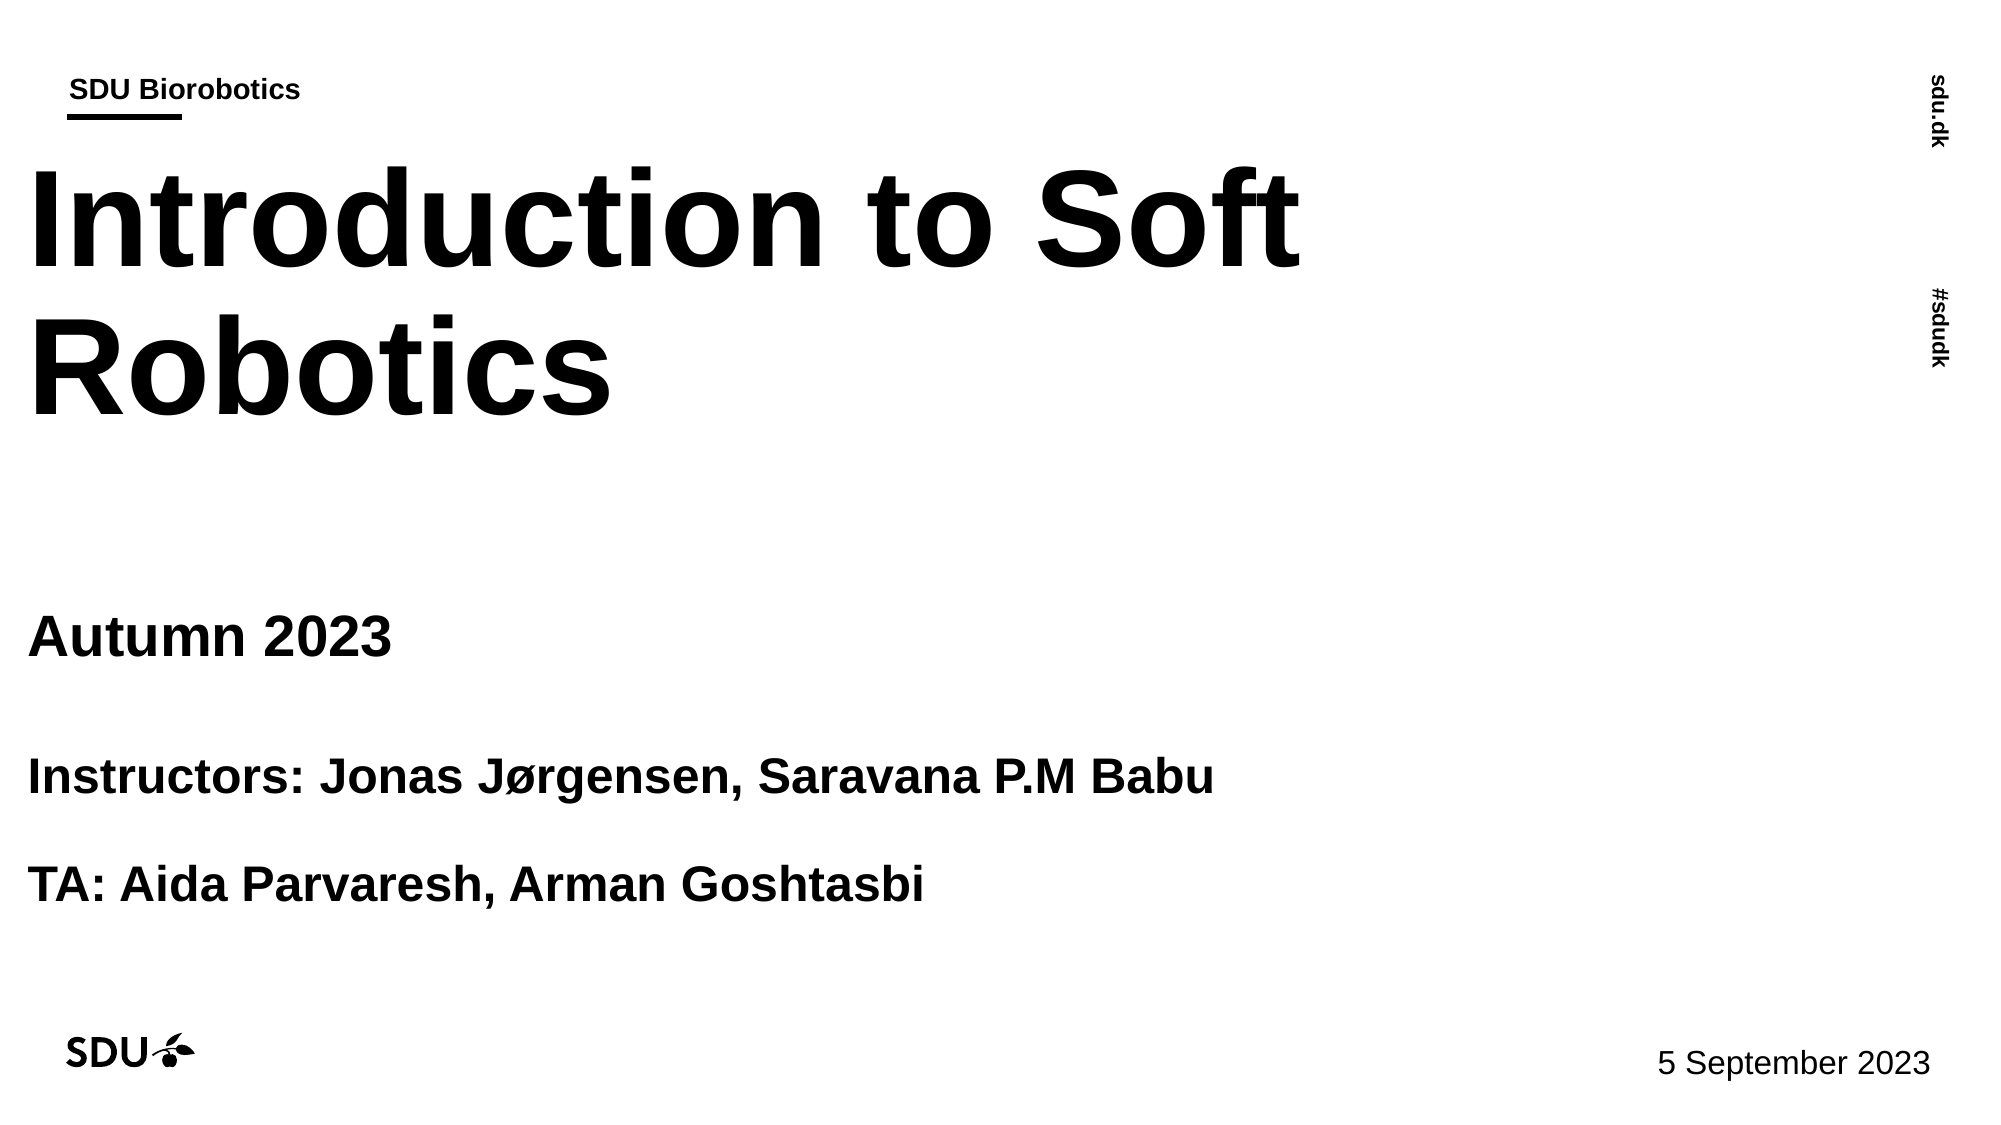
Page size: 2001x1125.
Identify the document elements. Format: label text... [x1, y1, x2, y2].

text_box 5 September 2023 [1657, 1041, 1967, 1082]
title Introduction to Soft Robotics Autumn 2023 Instructors: Jonas Jørgensen, Saravana P.M Babu TA: Aida Parvaresh, Arman Goshtasbi [27, 147, 1812, 816]
